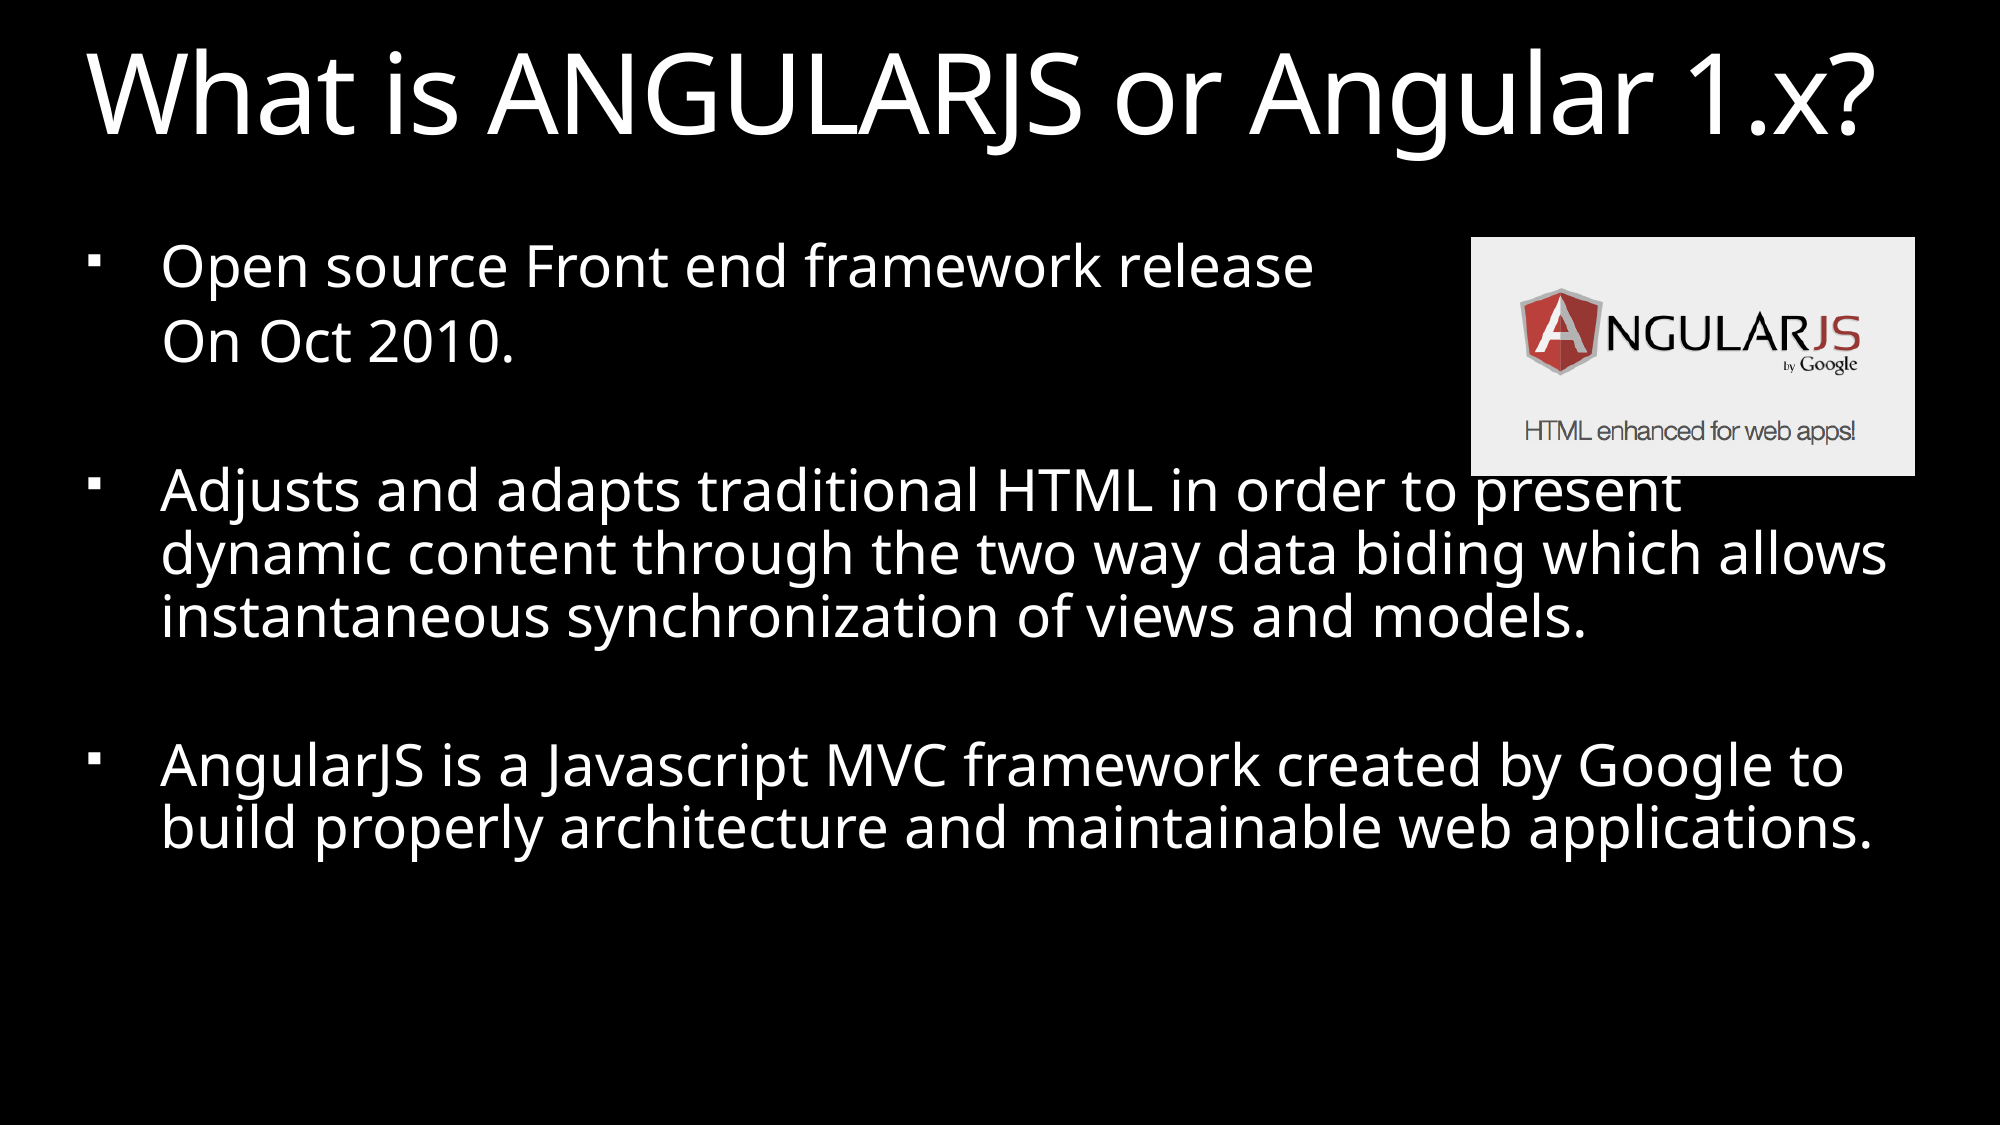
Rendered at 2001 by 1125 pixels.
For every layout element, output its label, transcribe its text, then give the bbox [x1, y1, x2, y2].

title What is ANGULARJS or Angular 1.x? [85, 37, 1915, 161]
picture [1470, 237, 1915, 477]
list Open source Front end framework release On Oct 2010. Adjusts and adapts traditional HTML in order to present dynamic content through the two way data biding which allows instantaneous synchronization of views and models. AngularJS is a Javascript MVC framework created by Google to build properly architecture and maintainable web applications. [85, 237, 1915, 1031]
